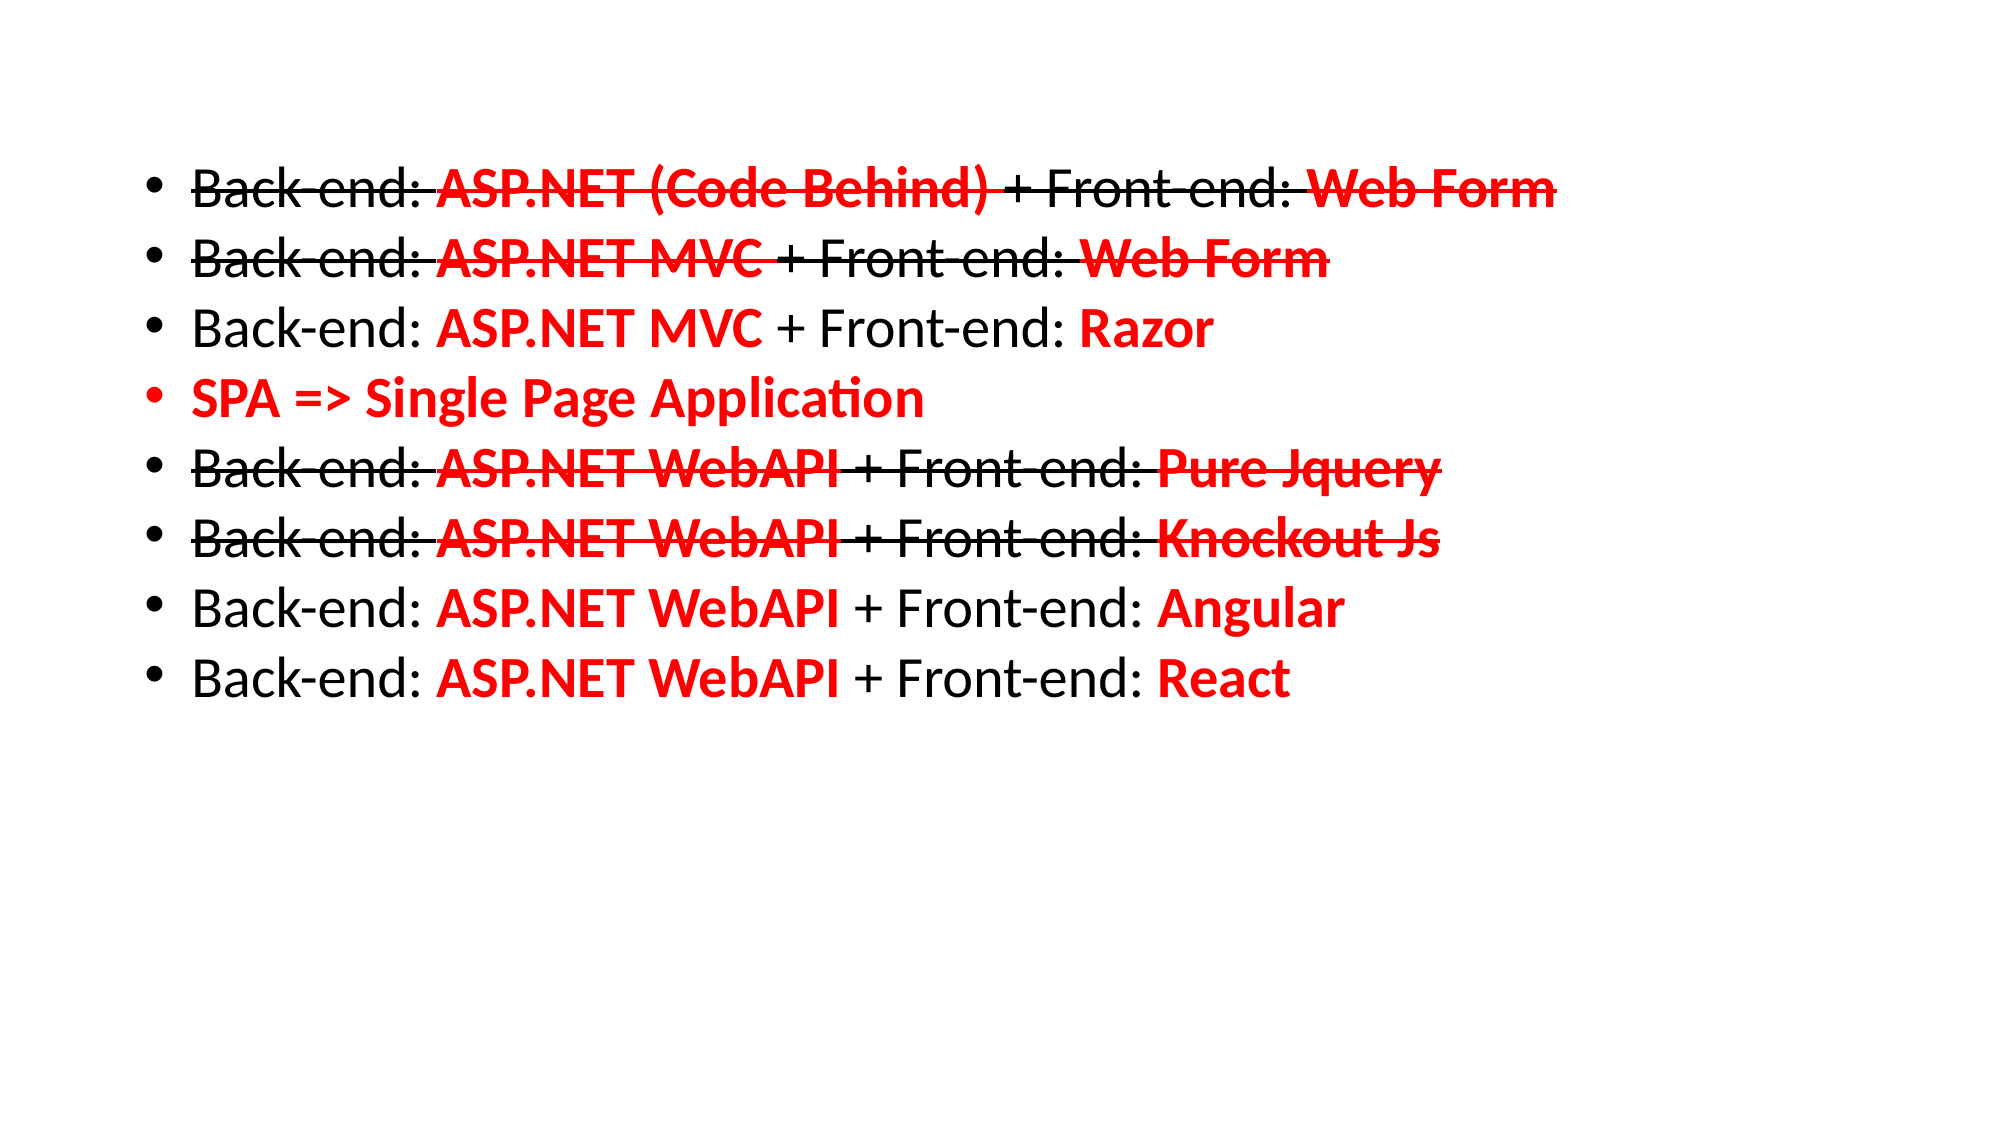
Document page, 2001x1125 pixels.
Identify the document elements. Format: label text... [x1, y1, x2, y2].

text_box Back-end: ASP.NET (Code Behind) + Front-end: Web Form Back-end: ASP.NET MVC + Front-end: Web Form Back-end: ASP.NET MVC + Front-end: Razor SPA => Single Page Application Back-end: ASP.NET WebAPI + Front-end: Pure Jquery Back-end: ASP.NET WebAPI + Front-end: Knockout Js Back-end: ASP.NET WebAPI + Front-end: Angular Back-end: ASP.NET WebAPI + Front-end: React [129, 141, 1757, 717]
